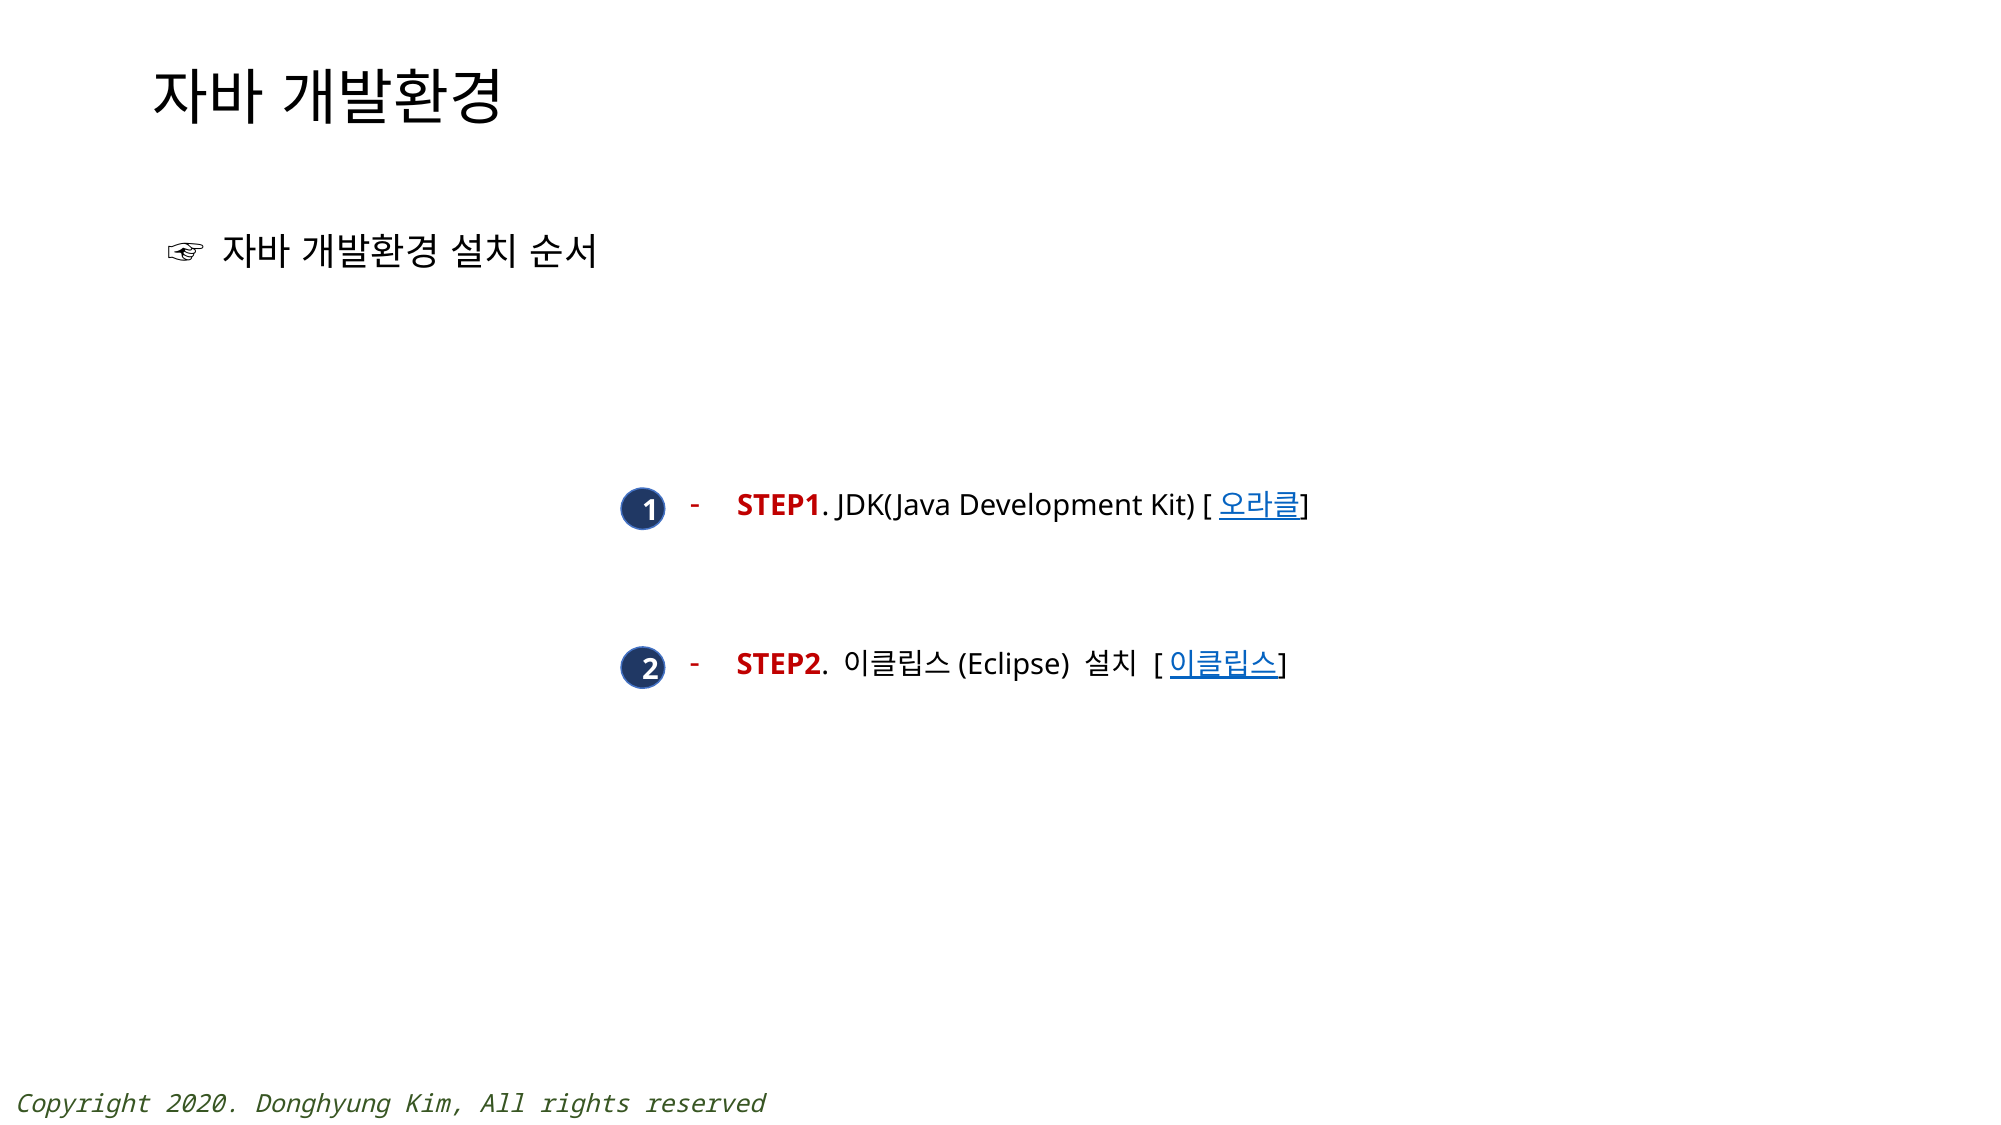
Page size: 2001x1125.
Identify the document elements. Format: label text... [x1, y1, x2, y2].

text_box STEP2. 이클립스(Eclipse) 설치 [이클립스] [675, 637, 1303, 695]
text_box STEP1. JDK(Java Development Kit) [오라클] [675, 478, 1325, 537]
text_box 1 [619, 487, 666, 531]
text_box ☞ 자바 개발환경 설치 순서 [152, 220, 715, 281]
text_box 2 [619, 645, 666, 690]
title 자바 개발환경 [137, 59, 1863, 141]
